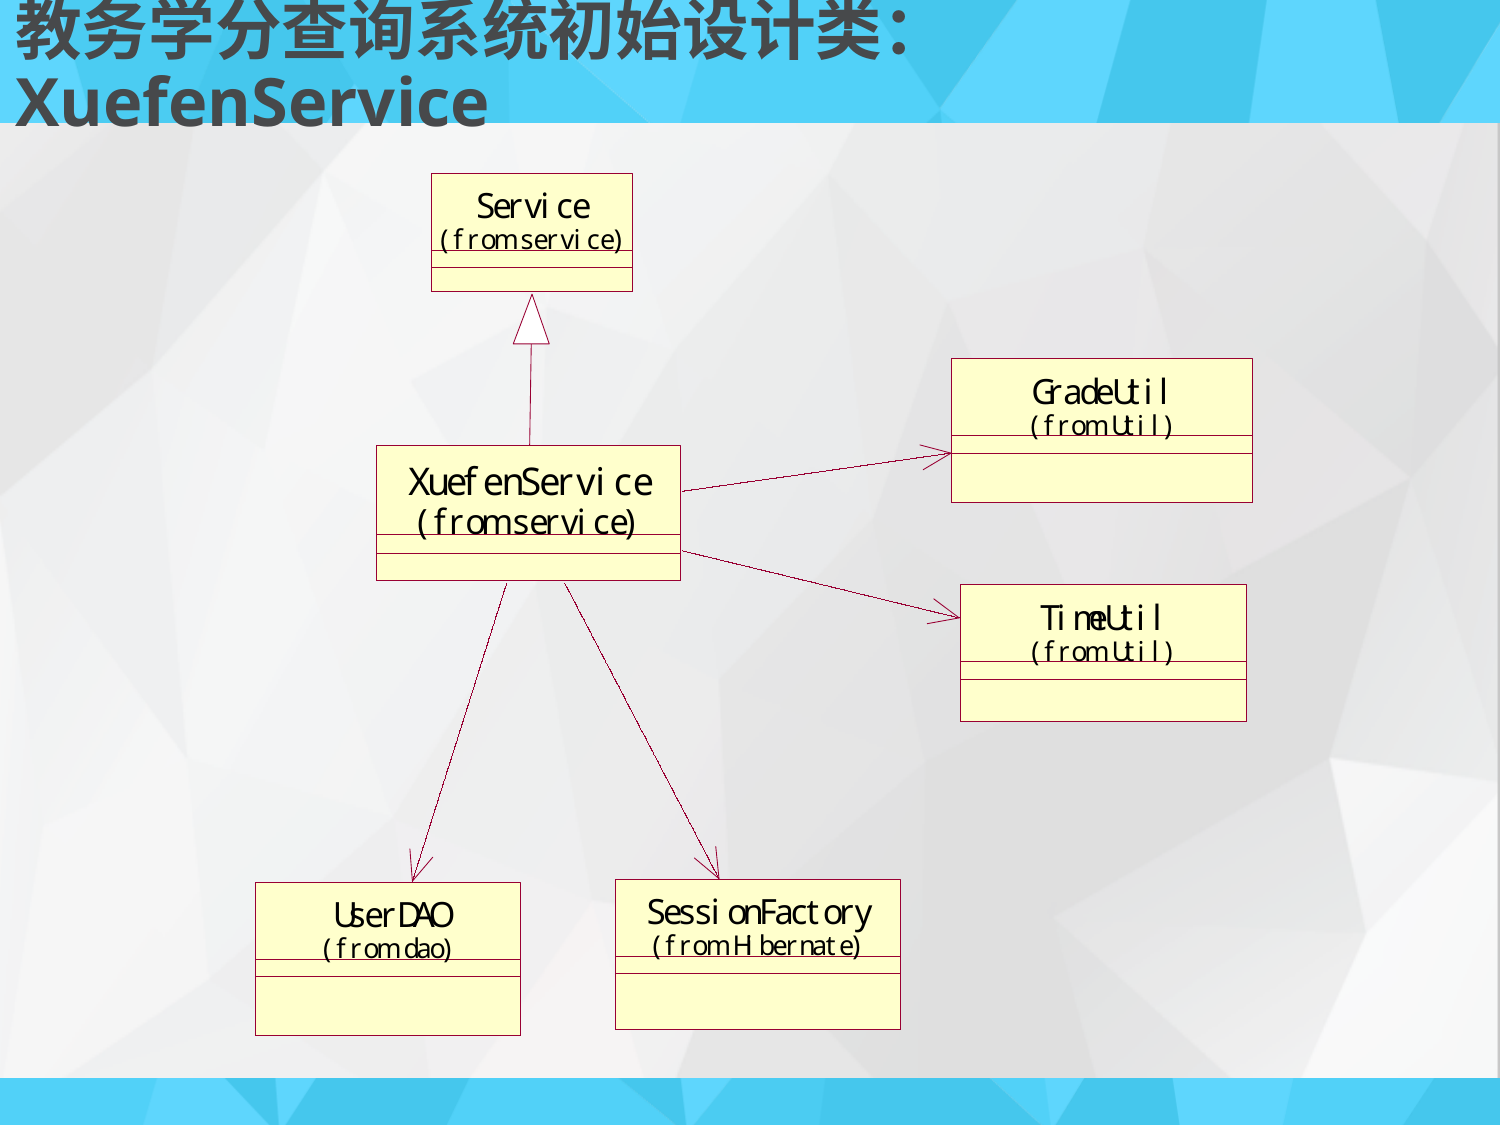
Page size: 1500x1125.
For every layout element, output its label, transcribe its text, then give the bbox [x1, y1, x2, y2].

picture [0, 0, 1500, 1125]
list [206, 160, 1306, 1071]
title 教务学分查询系统初始设计类：XuefenService [0, 0, 1453, 138]
